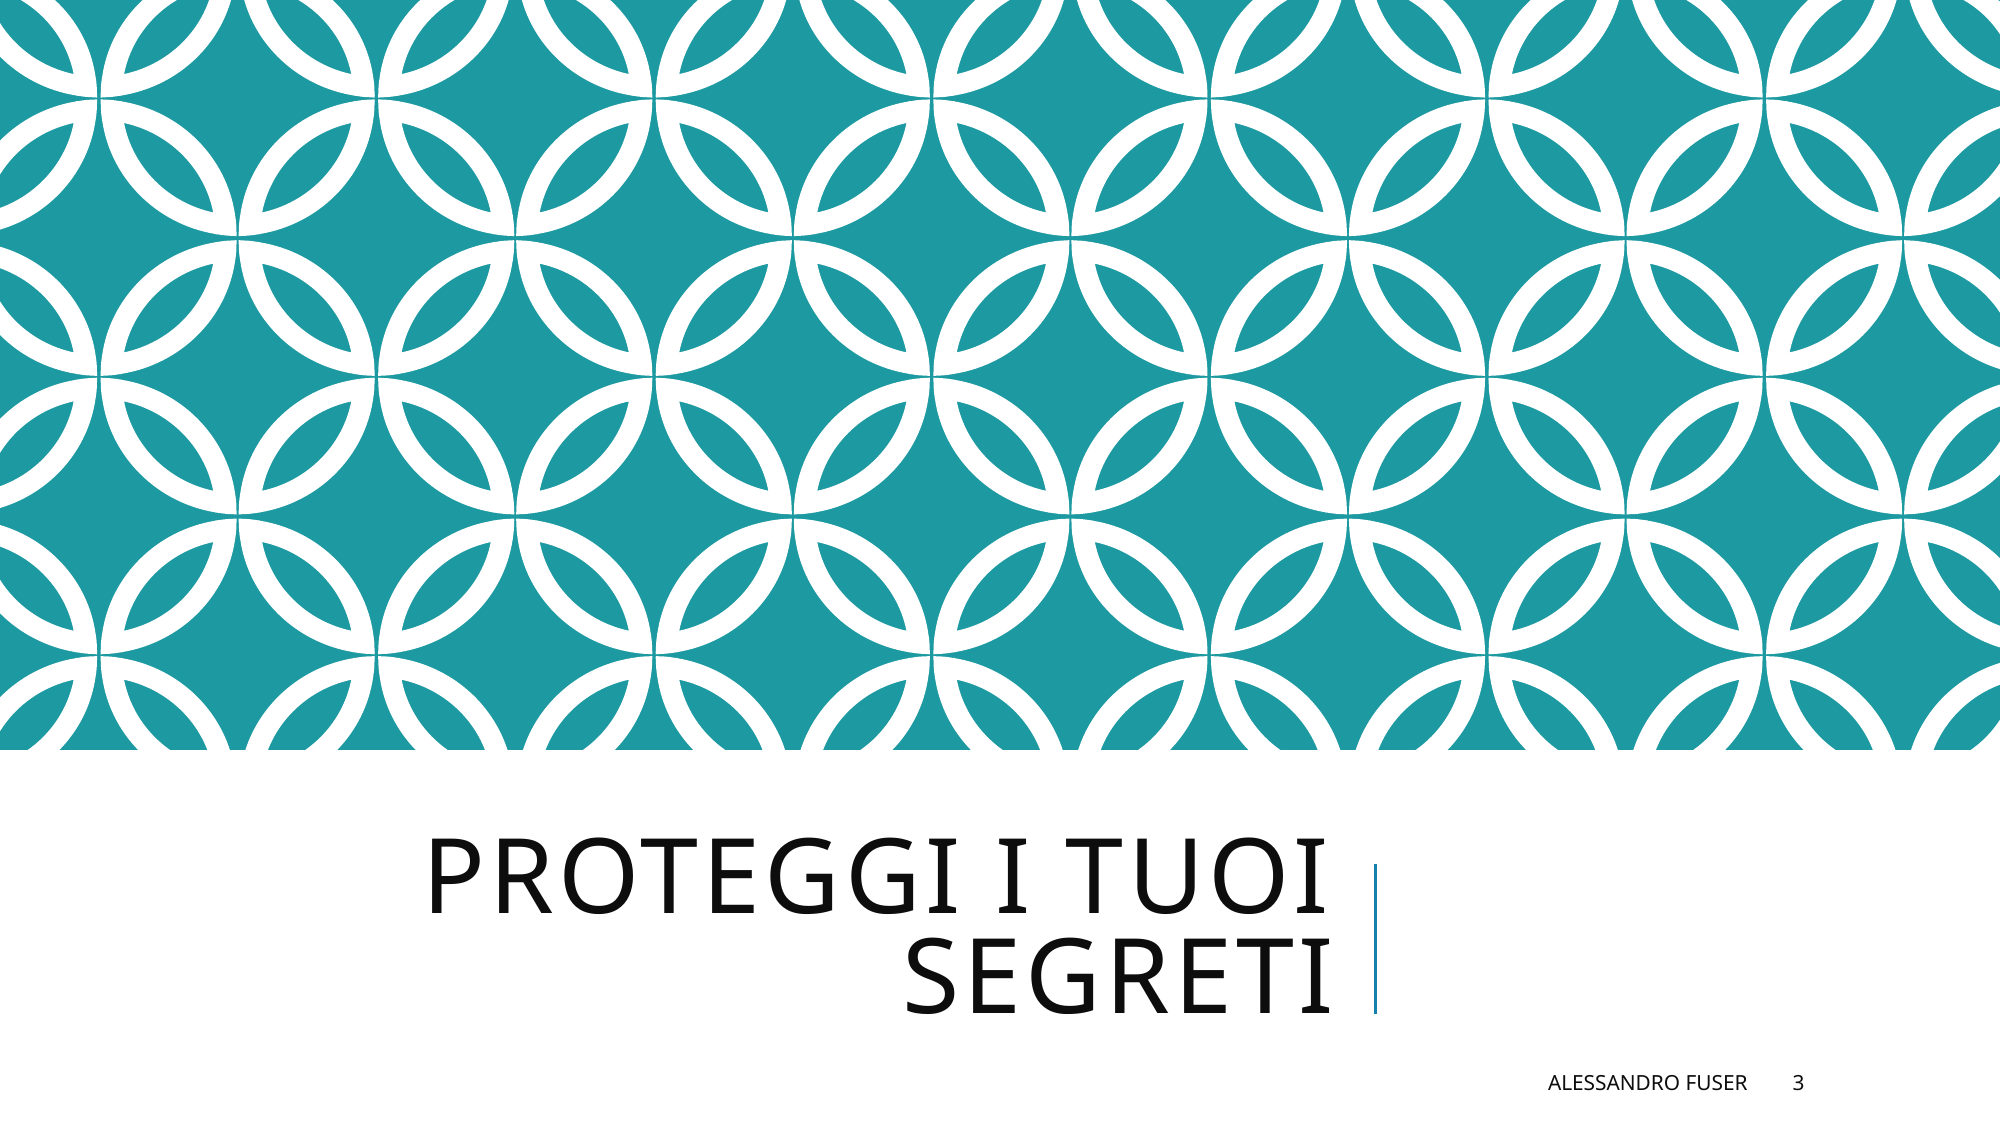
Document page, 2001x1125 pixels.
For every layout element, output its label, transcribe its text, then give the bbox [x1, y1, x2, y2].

title Proteggi i tuoi segreti [75, 813, 1350, 1054]
footer Alessandro Fuser [794, 1061, 1763, 1107]
slide_number 3 [1777, 1061, 1938, 1107]
